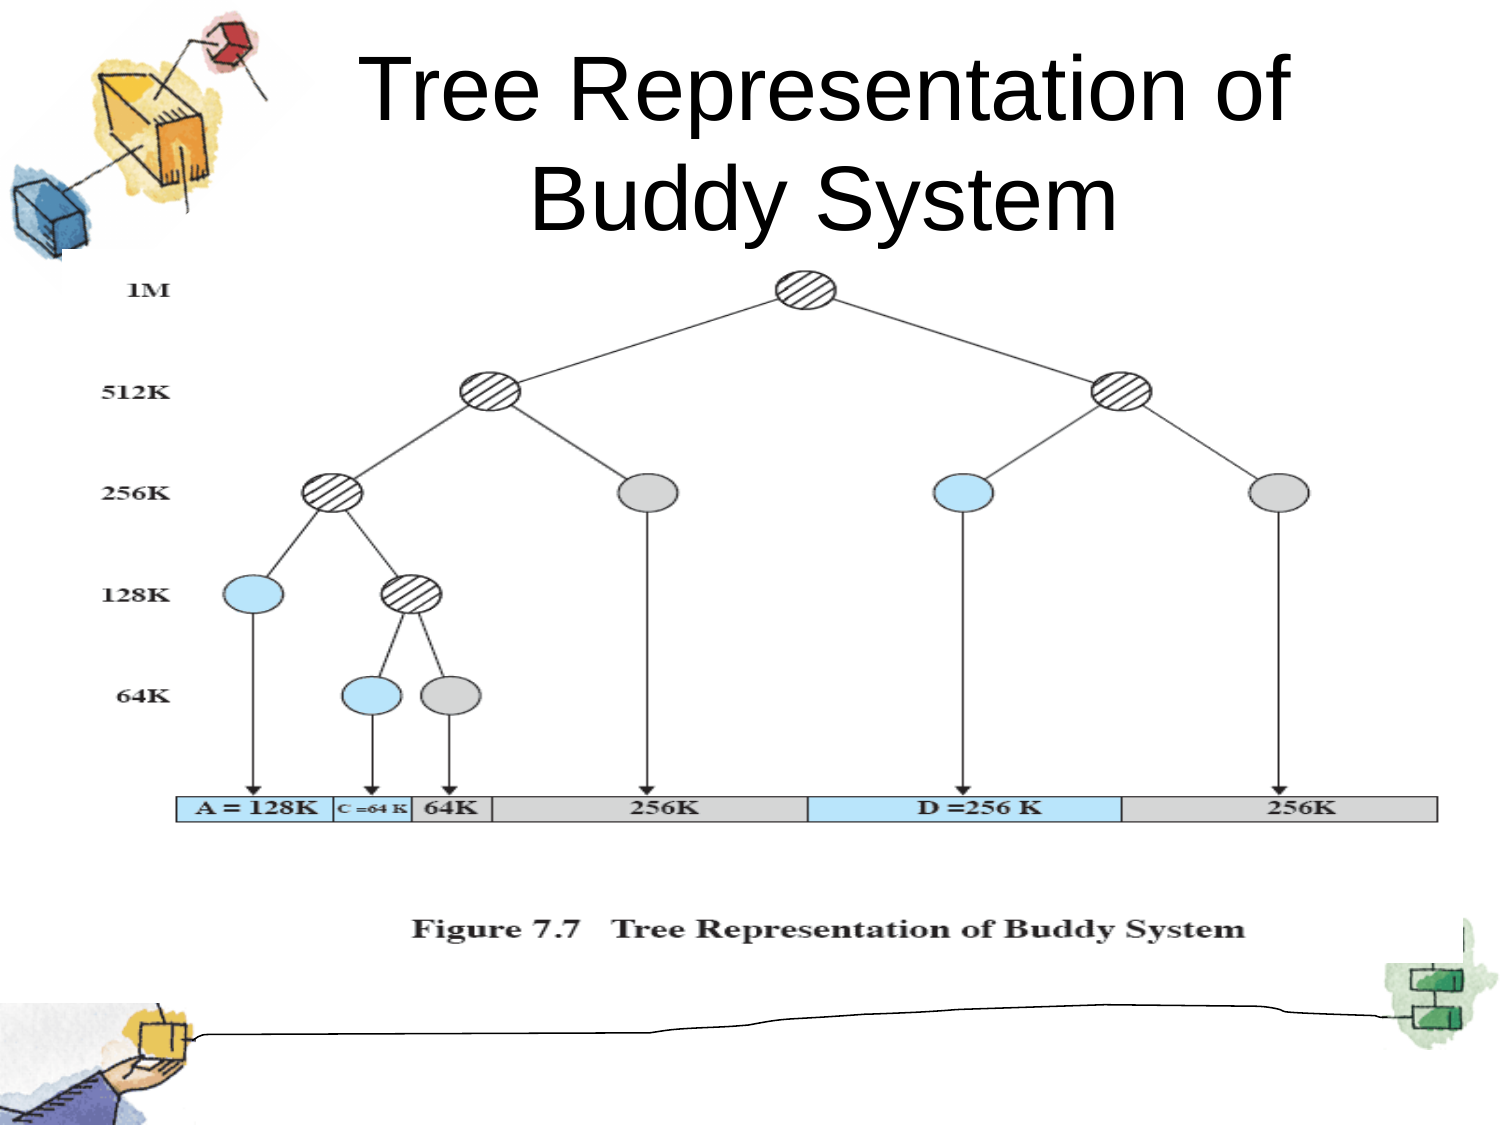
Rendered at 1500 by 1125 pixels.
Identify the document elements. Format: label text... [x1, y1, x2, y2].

picture [0, 0, 274, 293]
picture [0, 1003, 196, 1125]
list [62, 249, 1463, 963]
picture [1382, 912, 1500, 1050]
title Tree Representation of Buddy System [224, 44, 1426, 233]
